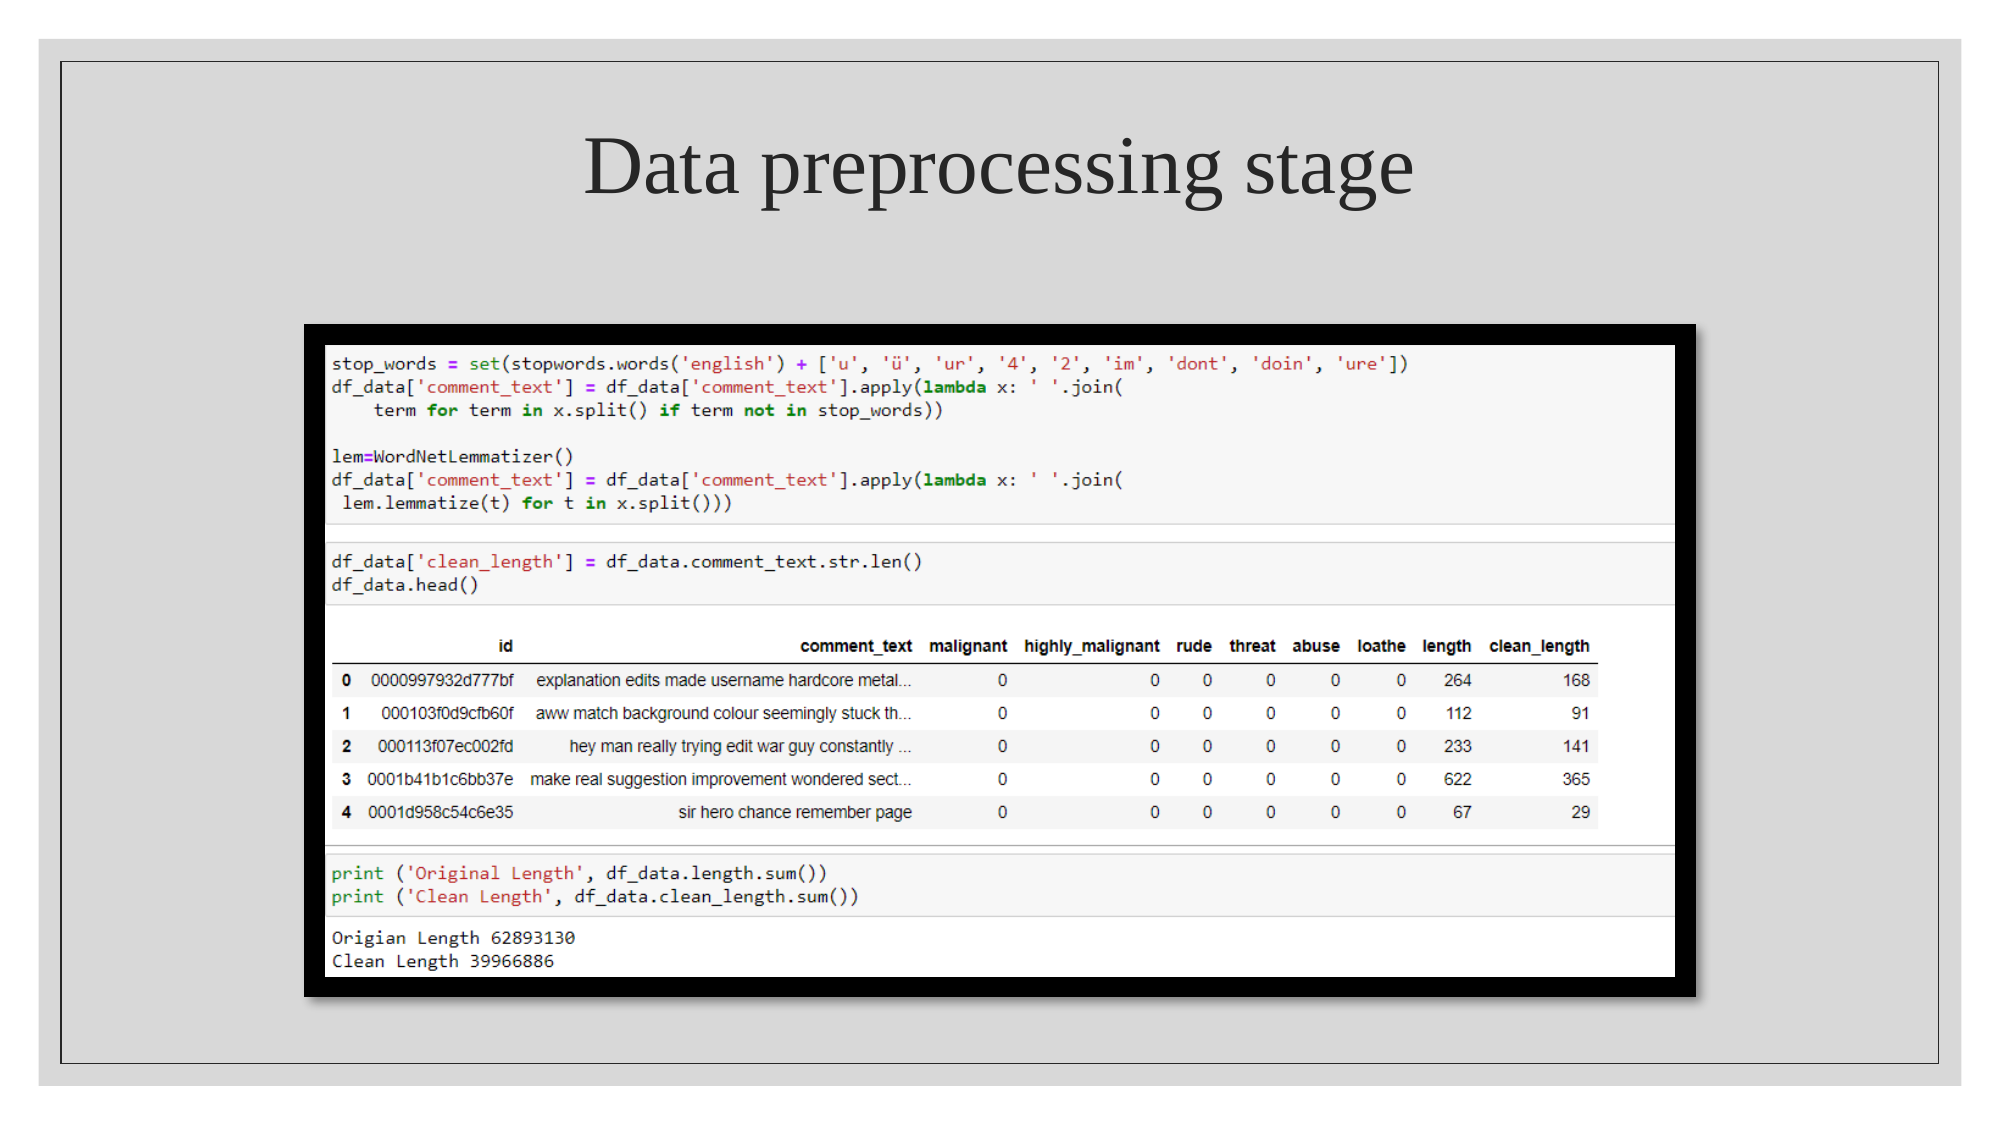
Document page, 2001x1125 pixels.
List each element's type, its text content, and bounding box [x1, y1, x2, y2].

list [325, 344, 1675, 977]
title Data preprocessing stage [174, 105, 1825, 228]
